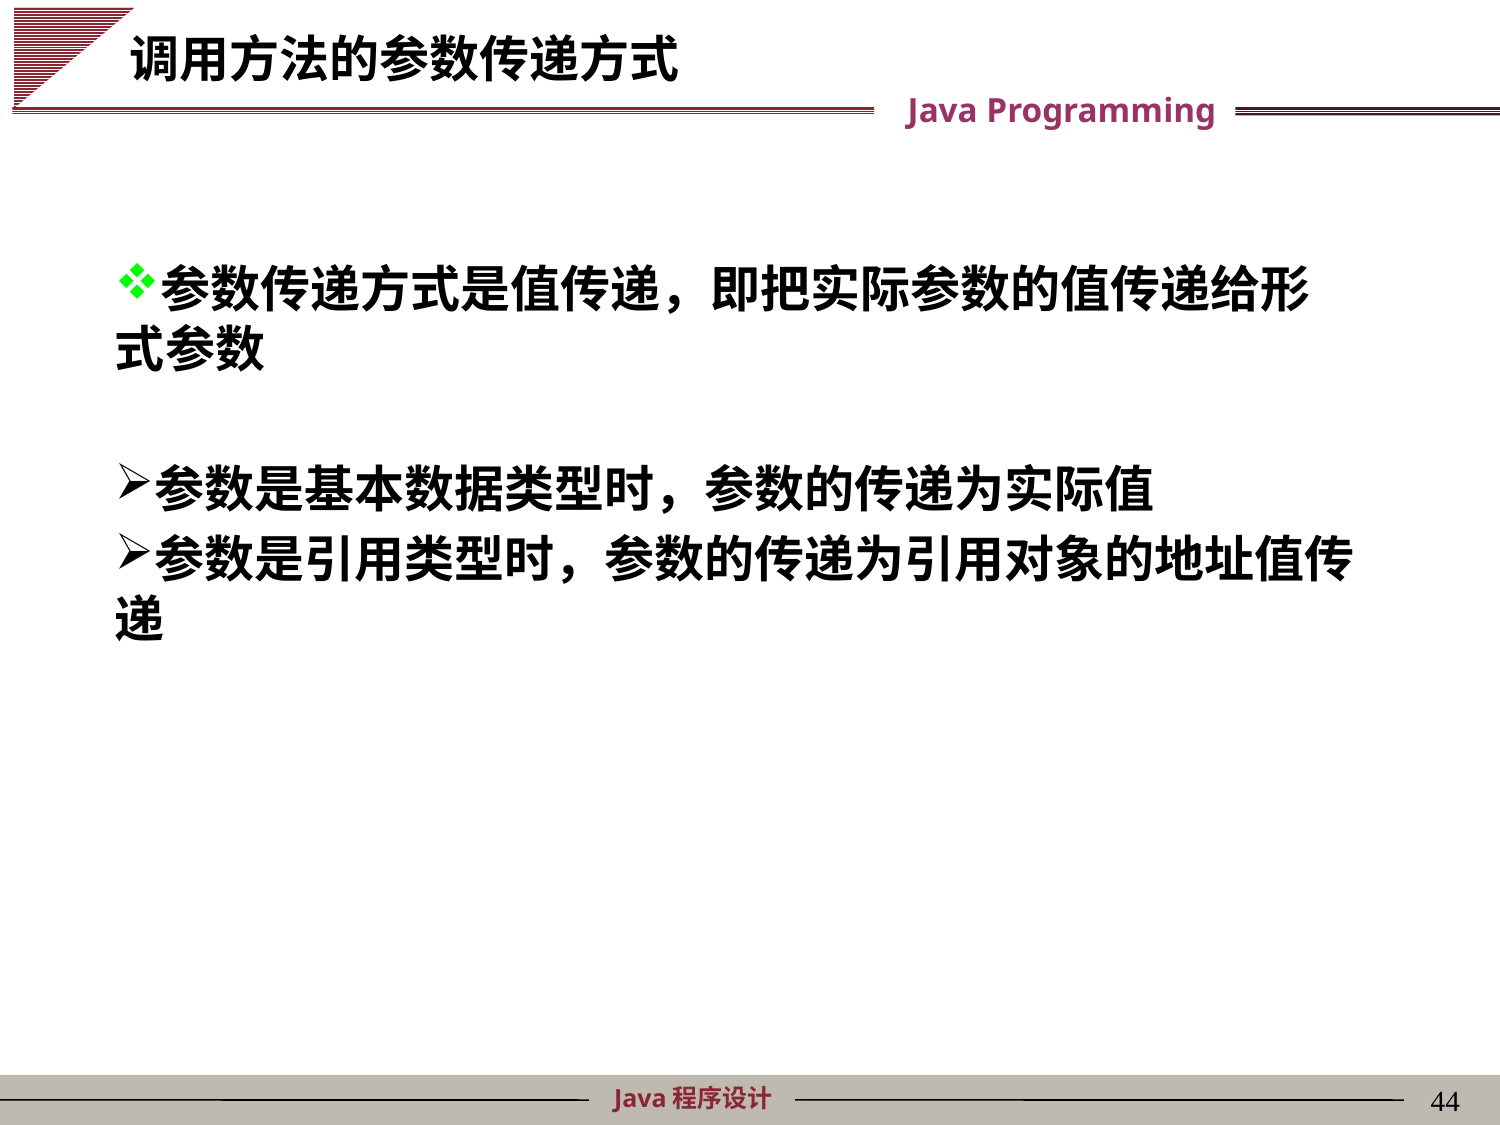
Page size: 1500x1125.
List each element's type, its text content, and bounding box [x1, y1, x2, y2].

list 参数传递方式是值传递，即把实际参数的值传递给形式参数 参数是基本数据类型时，参数的传递为实际值 参数是引用类型时，参数的传递为引用对象的地址值传递 [99, 249, 1375, 684]
title 调用方法的参数传递方式 [114, 20, 1390, 96]
